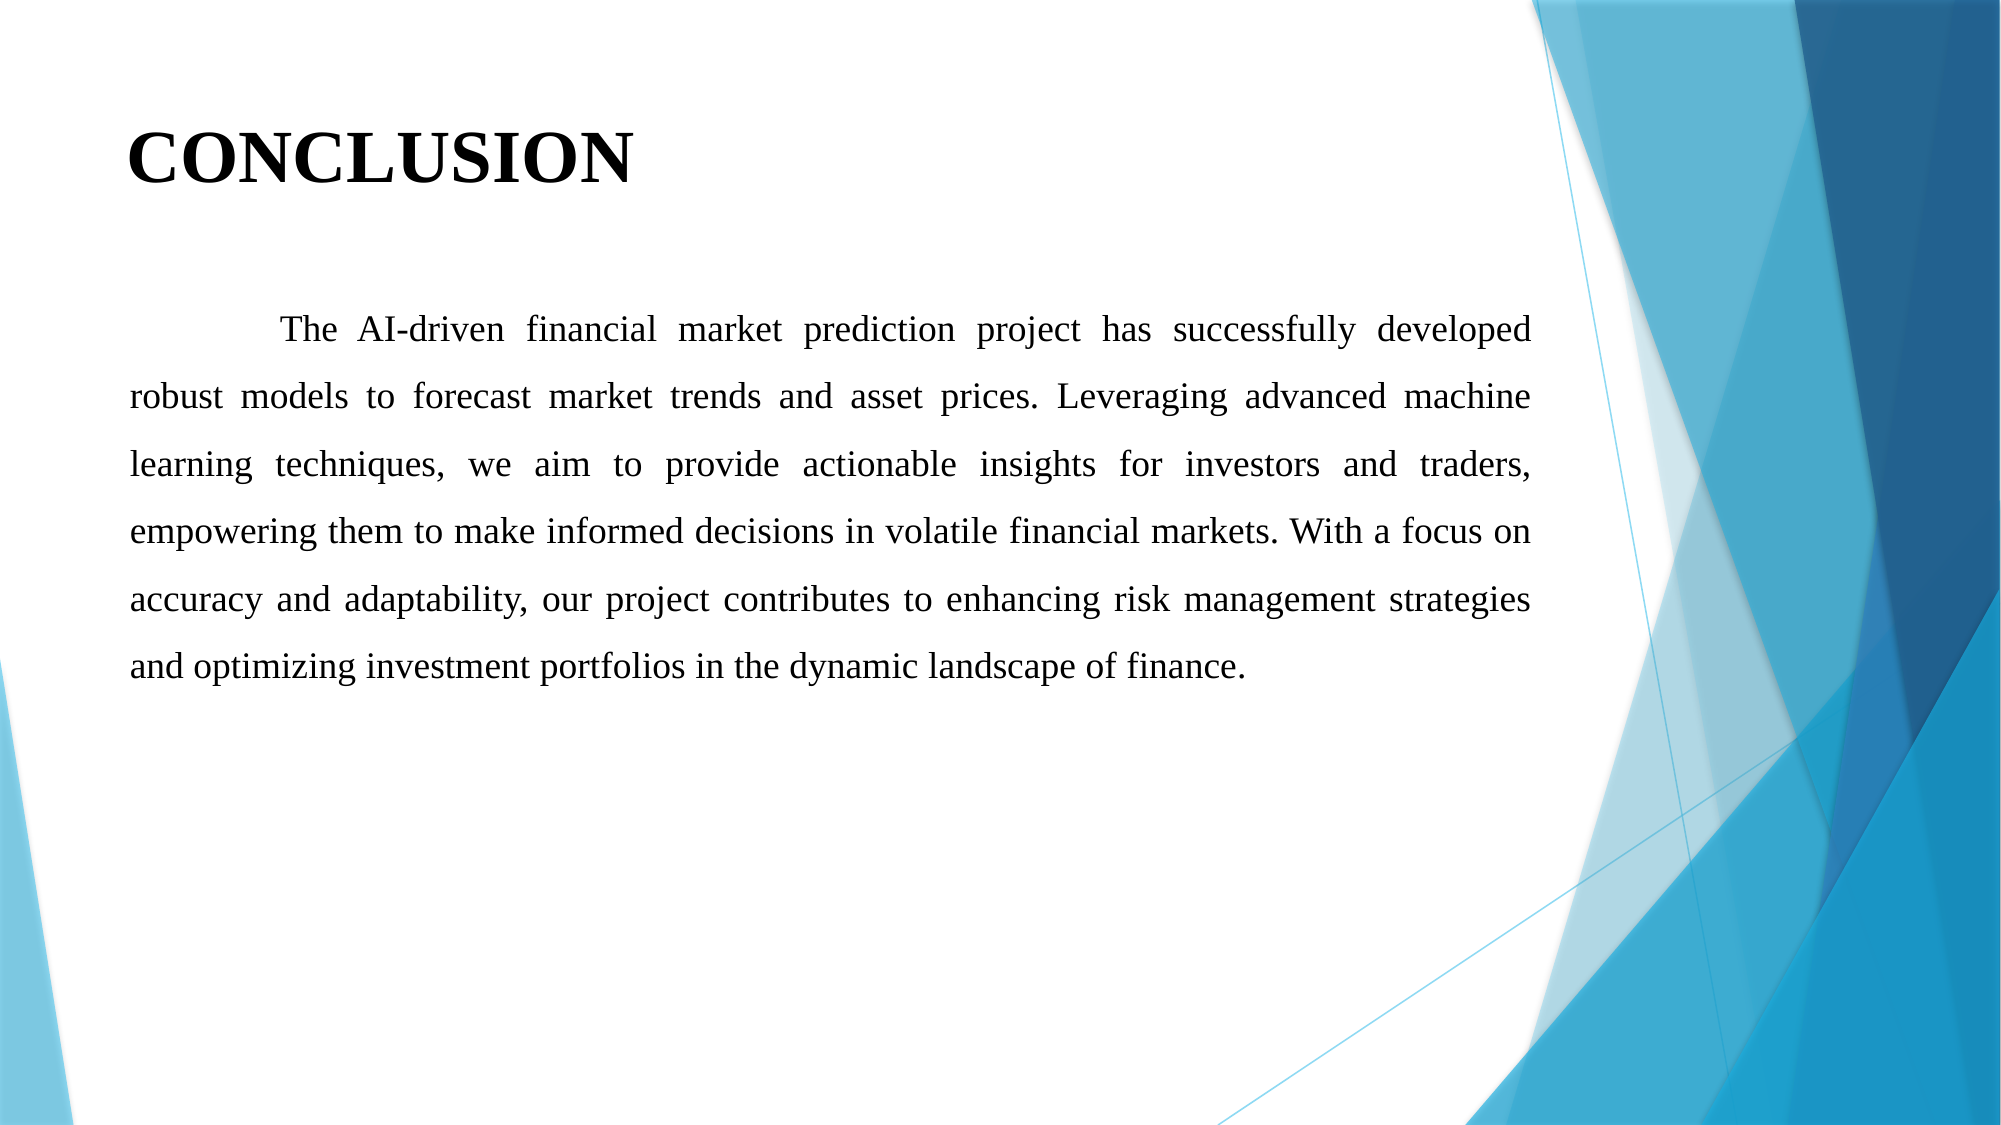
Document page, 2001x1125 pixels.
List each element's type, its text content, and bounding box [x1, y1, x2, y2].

text_box The AI-driven financial market prediction project has successfully developed robust models to forecast market trends and asset prices. Leveraging advanced machine learning techniques, we aim to provide actionable insights for investors and traders, empowering them to make informed decisions in volatile financial markets. With a focus on accuracy and adaptability, our project contributes to enhancing risk management strategies and optimizing investment portfolios in the dynamic landscape of finance. [114, 273, 1548, 694]
title CONCLUSION [111, 99, 1522, 317]
